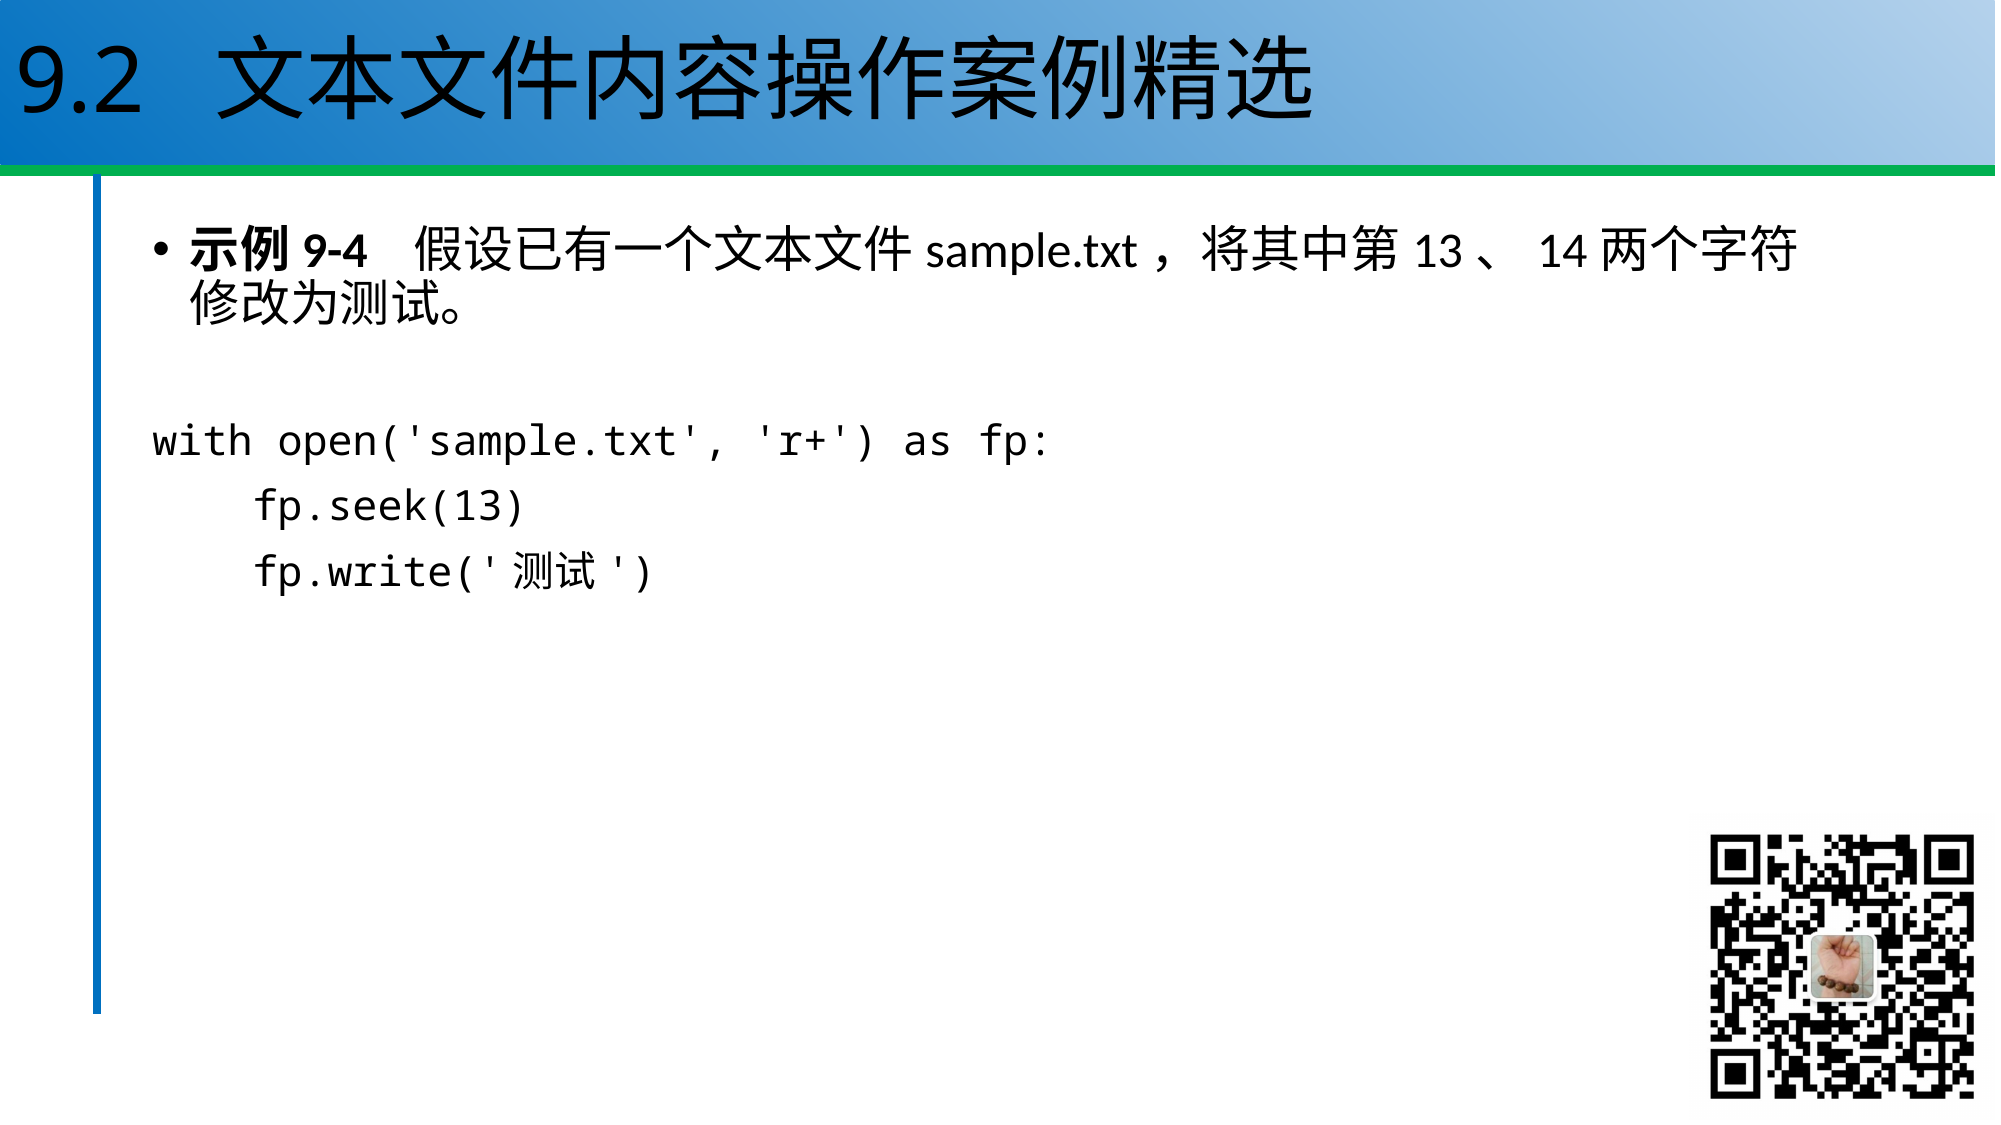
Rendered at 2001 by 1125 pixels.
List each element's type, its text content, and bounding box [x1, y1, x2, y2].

picture [1689, 813, 1995, 1120]
slide_number [1412, 1042, 1863, 1103]
title 9.2 文本文件内容操作案例精选 [0, 0, 1995, 165]
list 示例9-4 假设已有一个文本文件sample.txt，将其中第13、14两个字符修改为测试。 with open('sample.txt', 'r+') as fp: fp.seek(13) fp.write('测试') [137, 216, 1863, 978]
